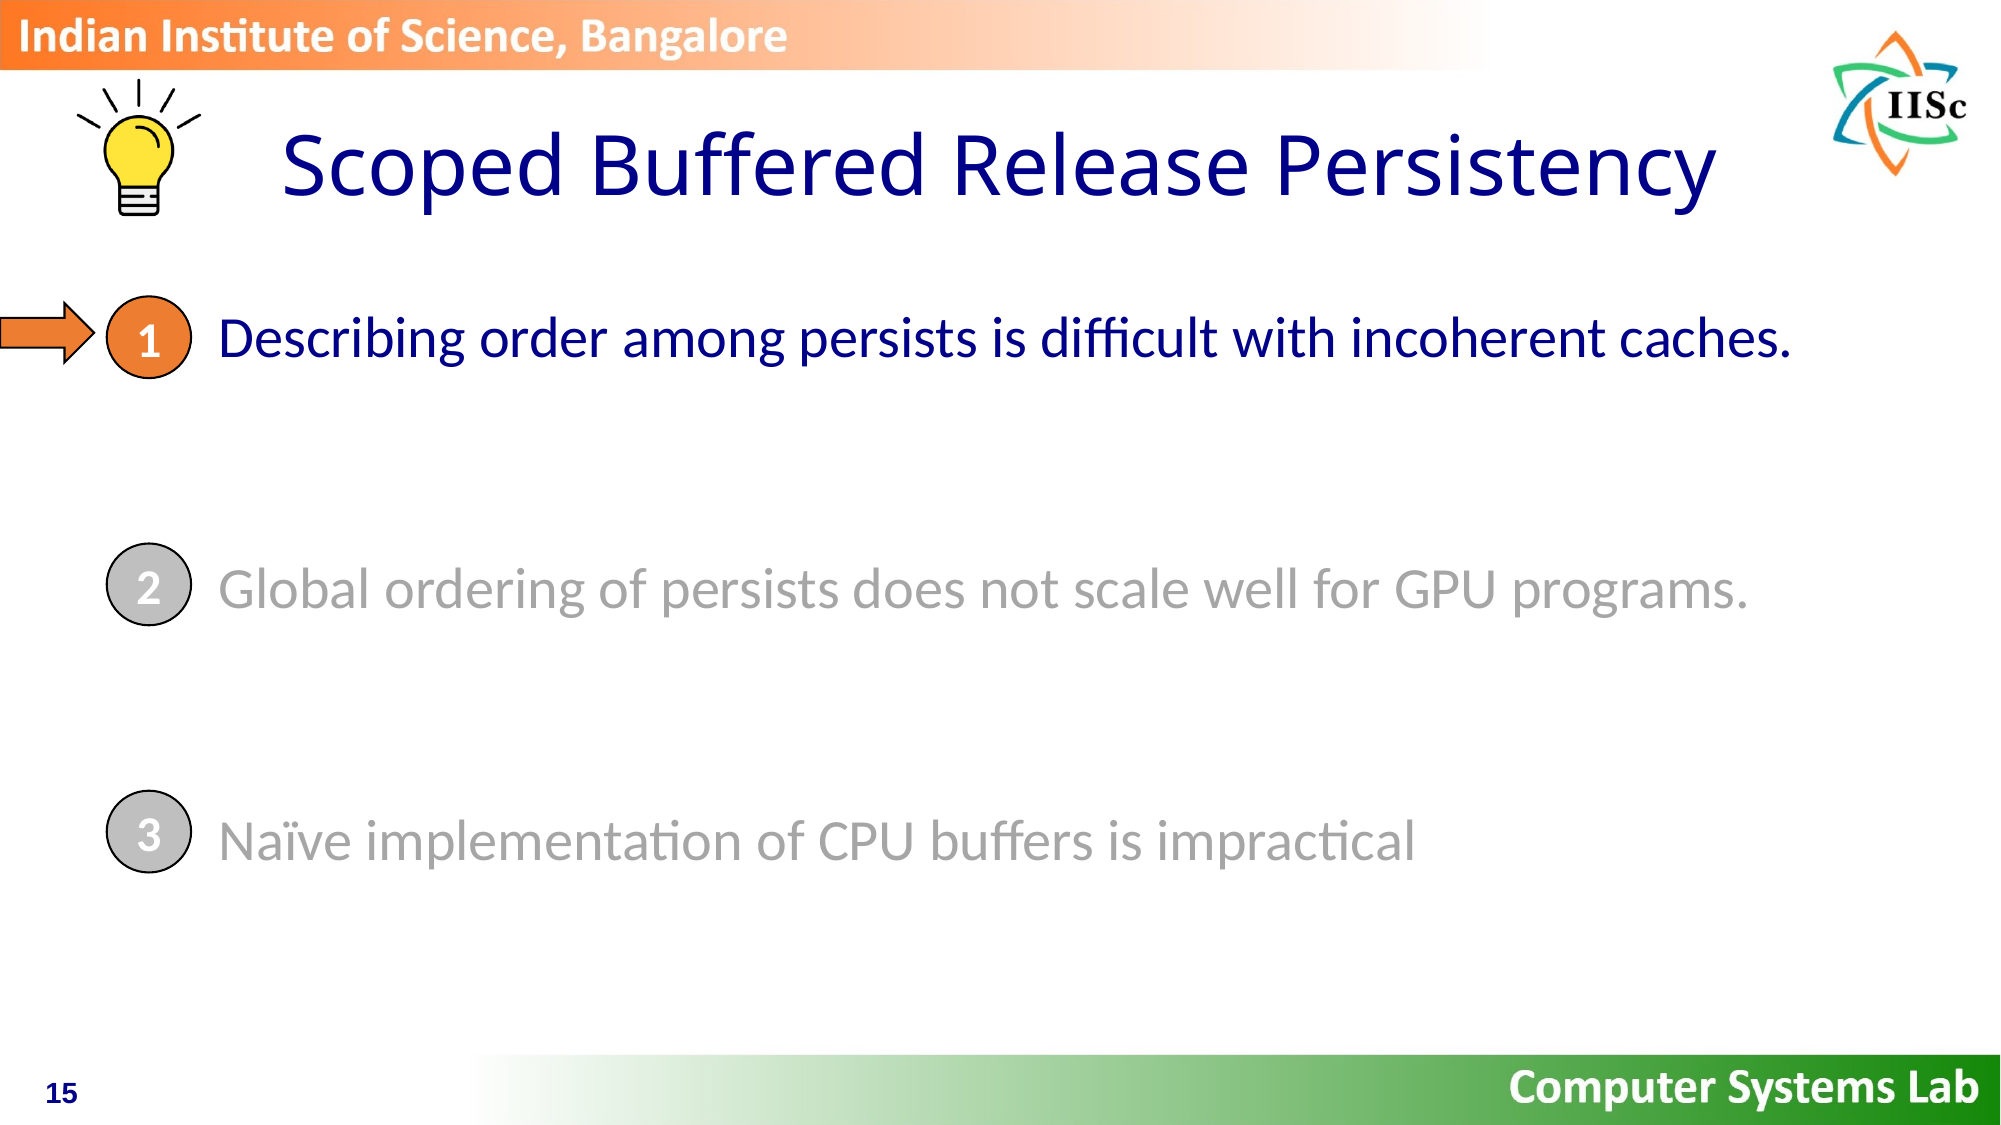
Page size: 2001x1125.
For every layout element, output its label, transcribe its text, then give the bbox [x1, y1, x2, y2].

text_box 3 [105, 789, 193, 874]
text_box 2 [105, 542, 193, 627]
text_box 1 [105, 295, 193, 380]
picture [0, 0, 2001, 1125]
list Describing order among persists is difficult with incoherent caches. Global ordering of persists does not scale well for GPU programs. Naïve implementation of CPU buffers is impractical [203, 299, 1863, 1014]
slide_number 15 [30, 1062, 481, 1123]
text_box [0, 300, 96, 365]
title Scoped Buffered Release Persistency [137, 59, 1863, 278]
